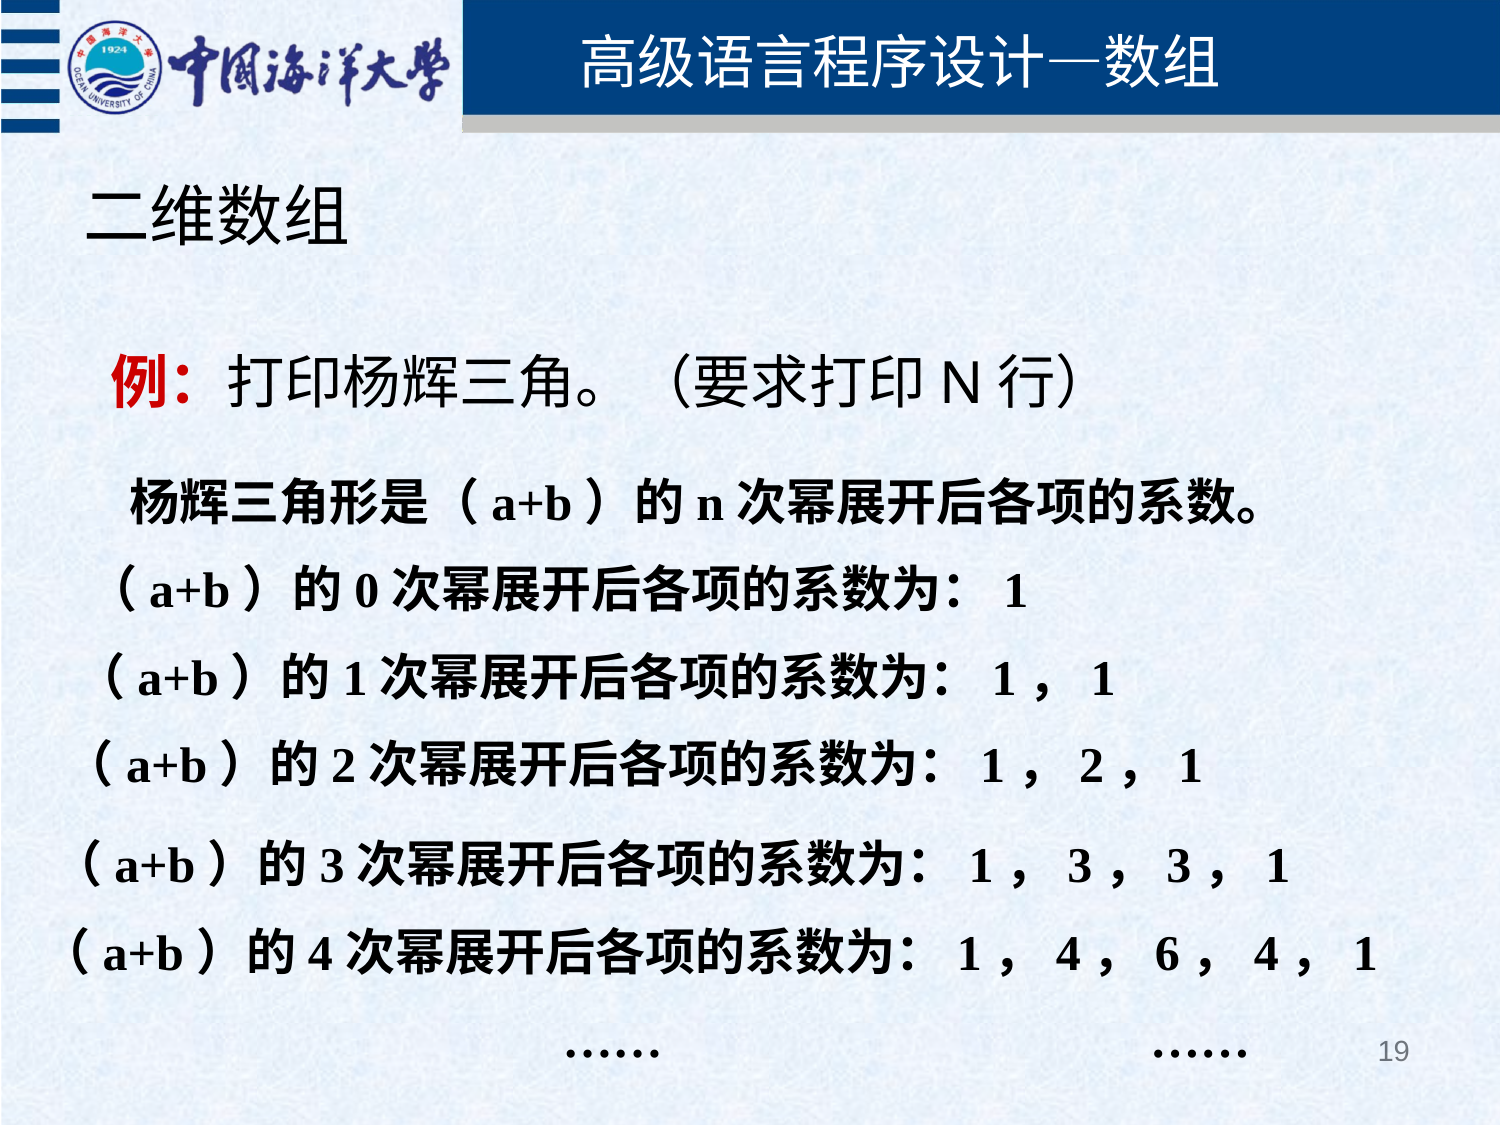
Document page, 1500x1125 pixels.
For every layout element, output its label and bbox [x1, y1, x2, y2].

text_box [97, 550, 1411, 1077]
picture [1, 0, 1500, 1125]
